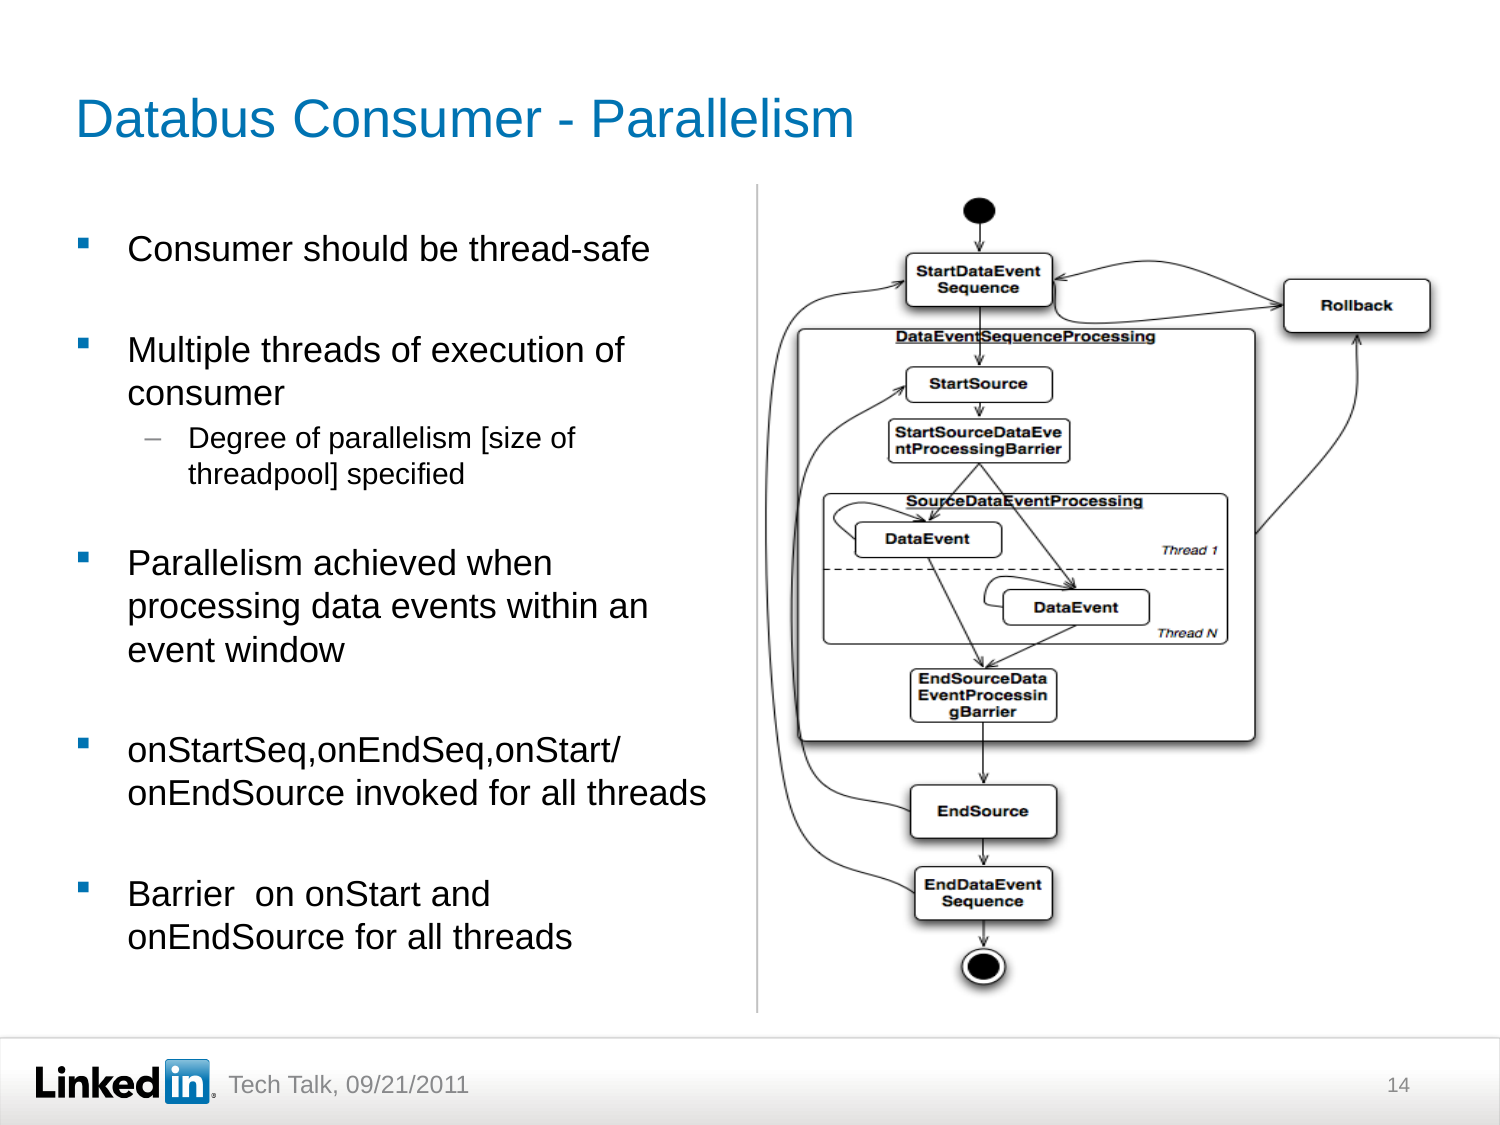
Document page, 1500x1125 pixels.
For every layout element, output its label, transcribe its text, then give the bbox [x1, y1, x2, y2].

title Databus Consumer - Parallelism [75, 33, 1425, 199]
list Consumer should be thread-safe Multiple threads of execution of consumer Degree of parallelism [size of threadpool] specified Parallelism achieved when processing data events within an event window onStartSeq,onEndSeq,onStart/onEndSource invoked for all threads Barrier on onStart and onEndSource for all threads [75, 218, 731, 999]
picture [36, 1059, 216, 1104]
slide_number 14 [1074, 1053, 1425, 1114]
picture [747, 184, 1460, 1013]
